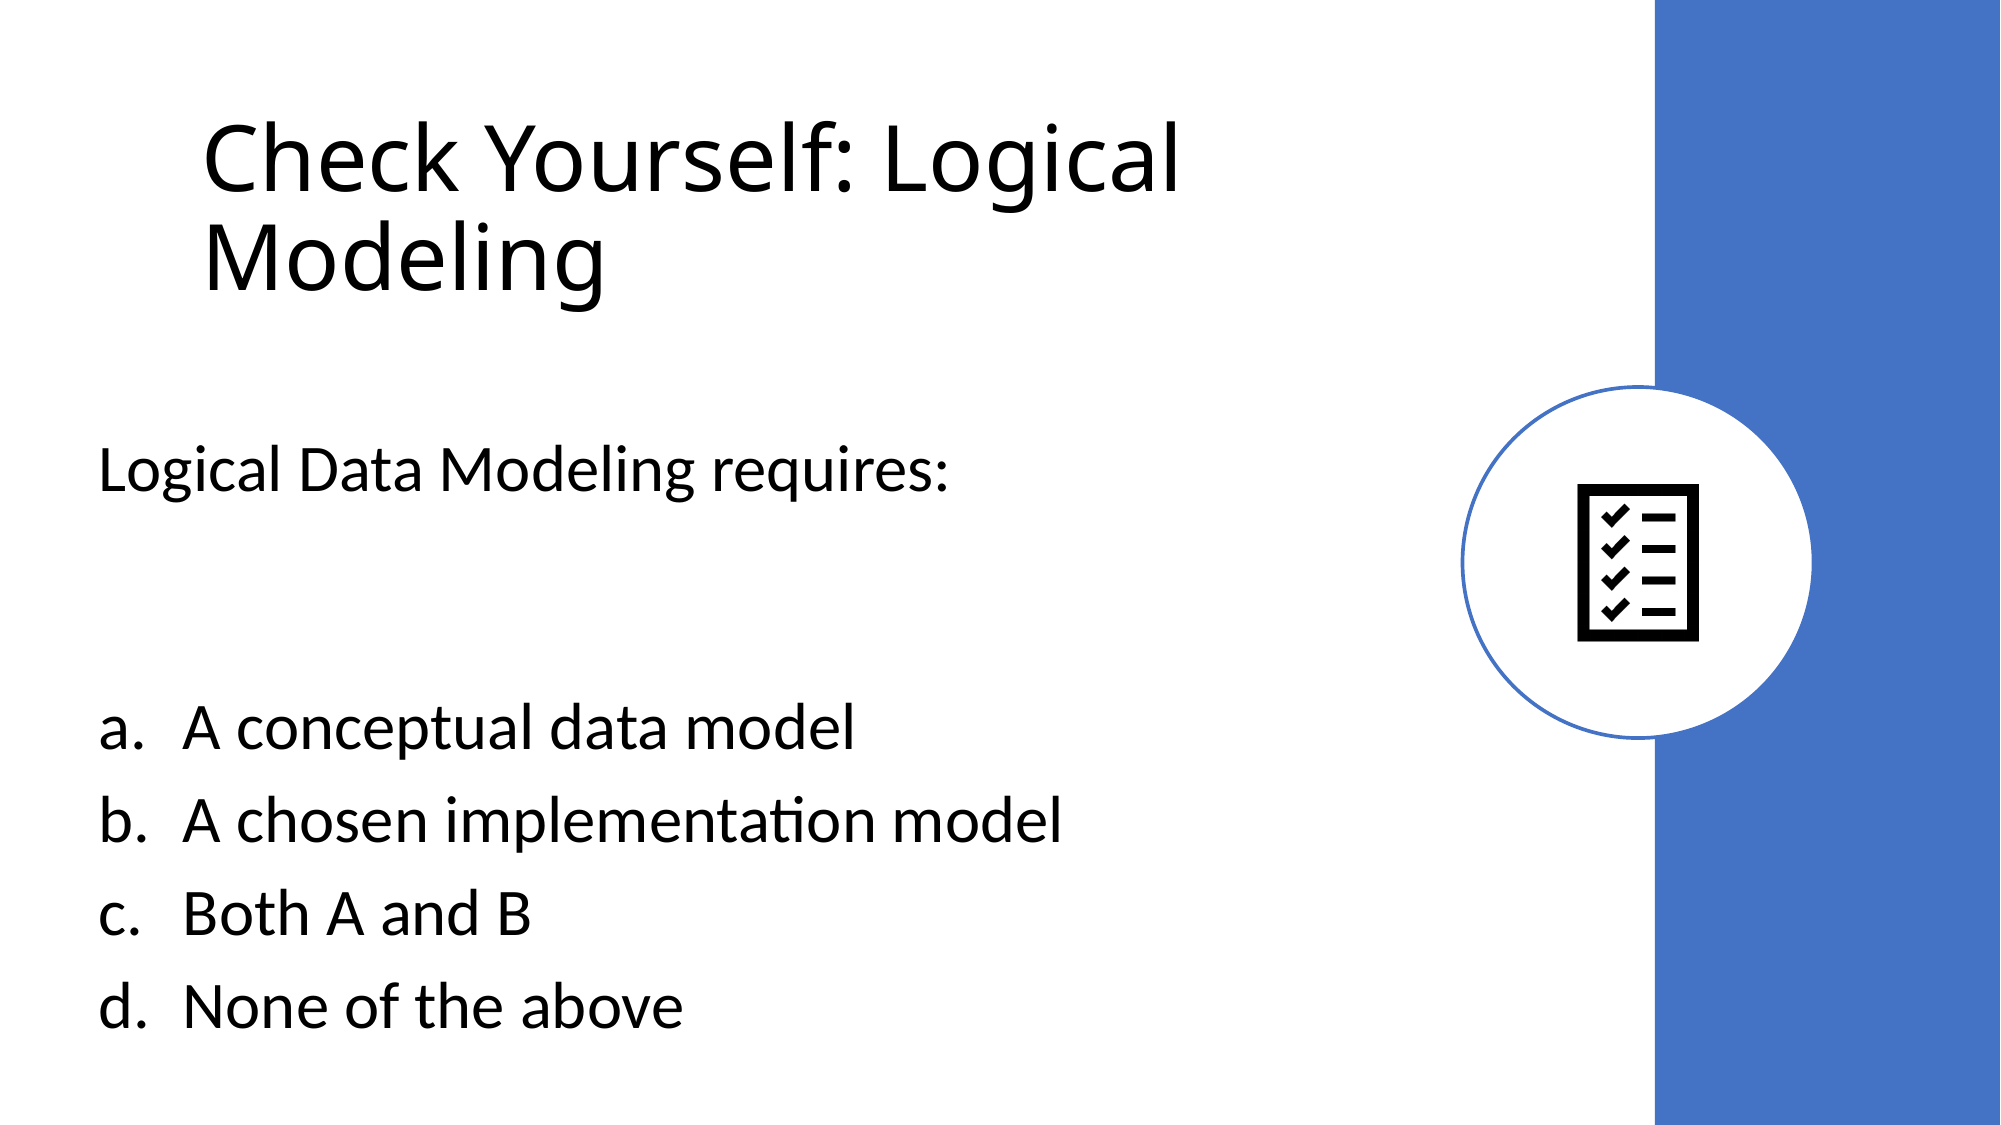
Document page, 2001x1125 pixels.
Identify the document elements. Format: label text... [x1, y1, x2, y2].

text_box [1654, 0, 2000, 1125]
list Logical Data Modeling requires: A conceptual data model A chosen implementation model Both A and B None of the above [83, 352, 1381, 1125]
picture [1544, 468, 1732, 657]
title Check Yourself: Logical Modeling [186, 102, 1413, 321]
text_box [1461, 385, 1815, 740]
